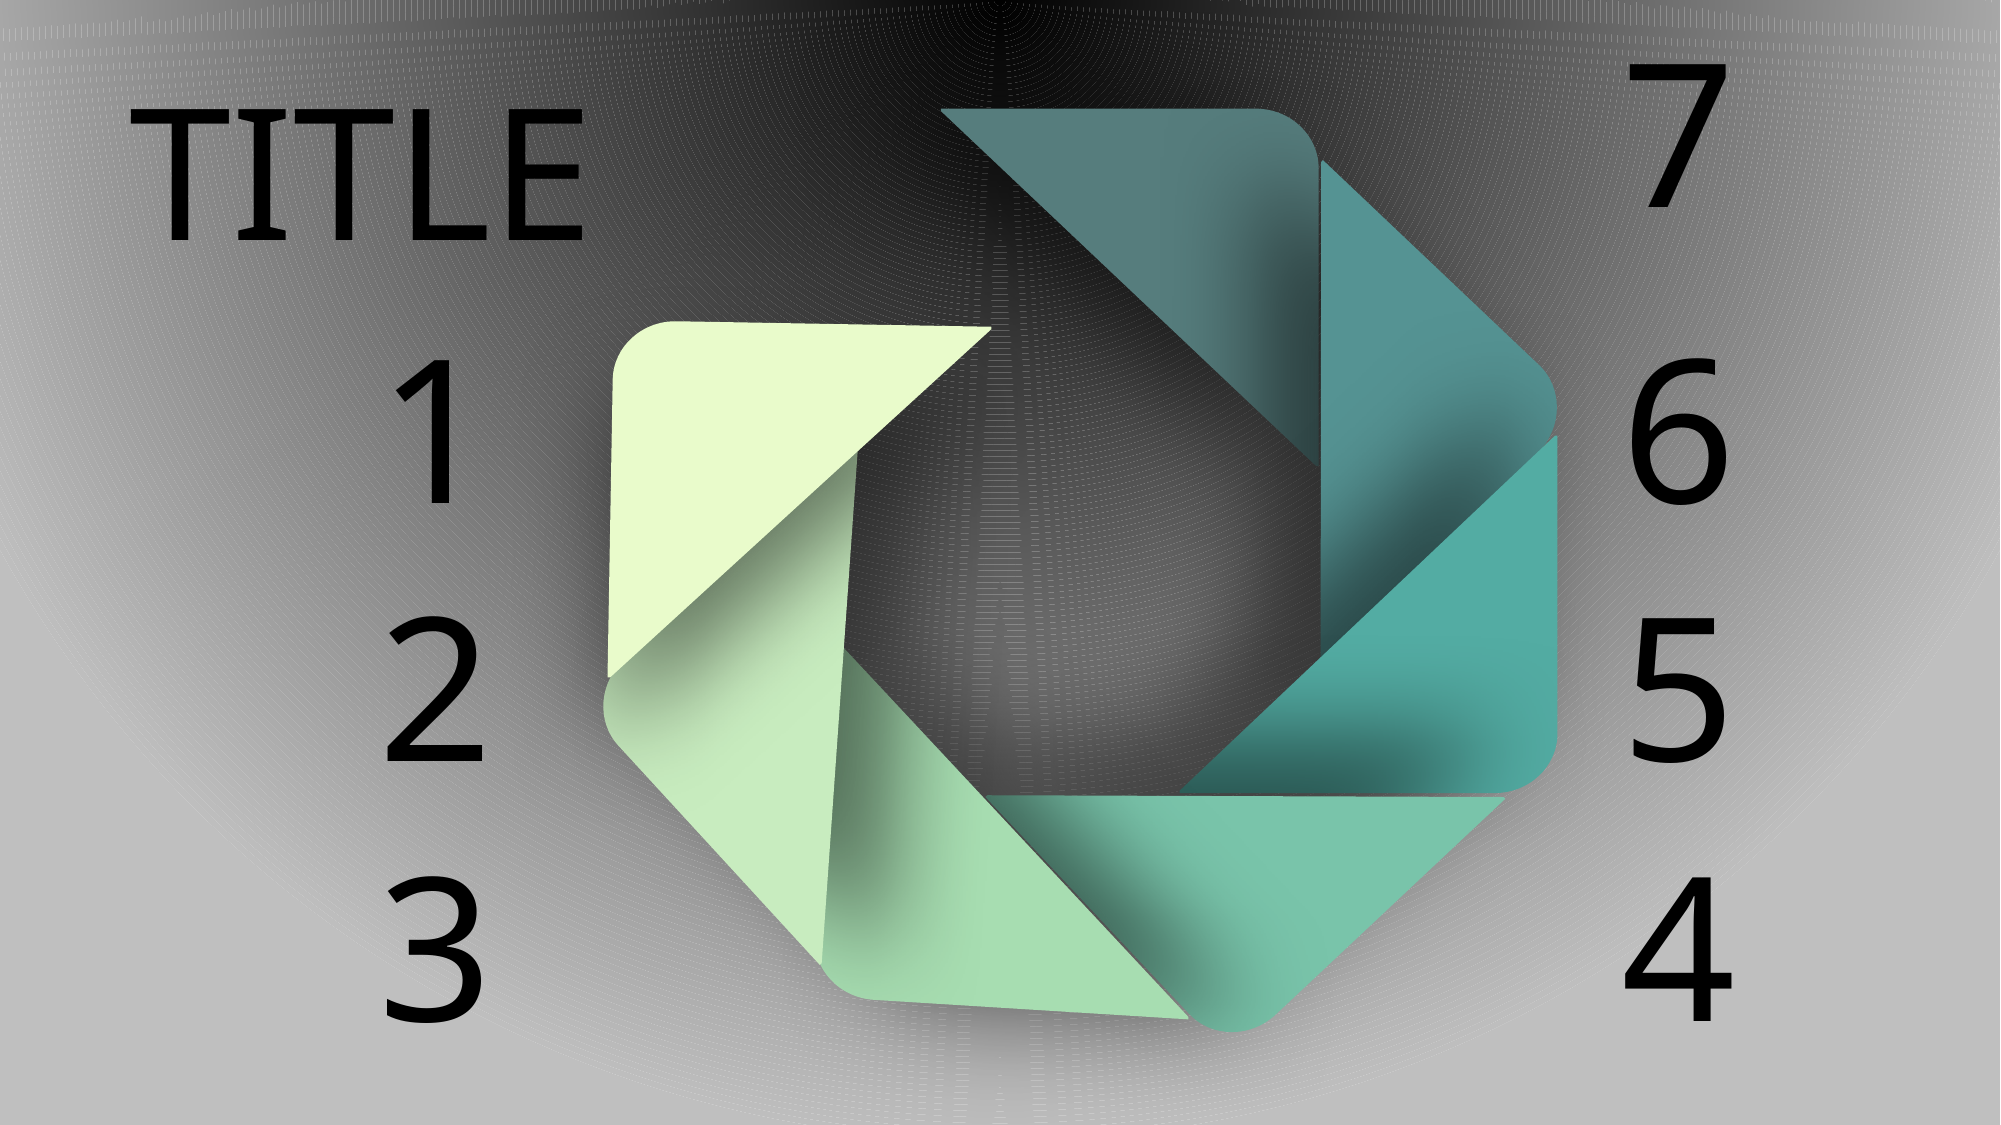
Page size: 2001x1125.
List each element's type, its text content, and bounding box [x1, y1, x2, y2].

text_box [605, 319, 993, 680]
text_box [1319, 157, 1545, 473]
text_box [1142, 794, 1508, 1005]
text_box [939, 107, 1304, 345]
text_box [1314, 434, 1560, 782]
text_box 2 [363, 553, 508, 809]
text_box 4 [1606, 814, 1751, 1070]
text_box 3 [363, 814, 508, 1070]
text_box [869, 779, 1190, 1022]
text_box 7 [1606, 0, 1751, 255]
text_box 6 [1606, 296, 1751, 551]
text_box 1 [363, 296, 508, 551]
text_box [644, 620, 848, 968]
text_box TITLE [114, 49, 761, 285]
text_box 5 [1606, 553, 1751, 809]
